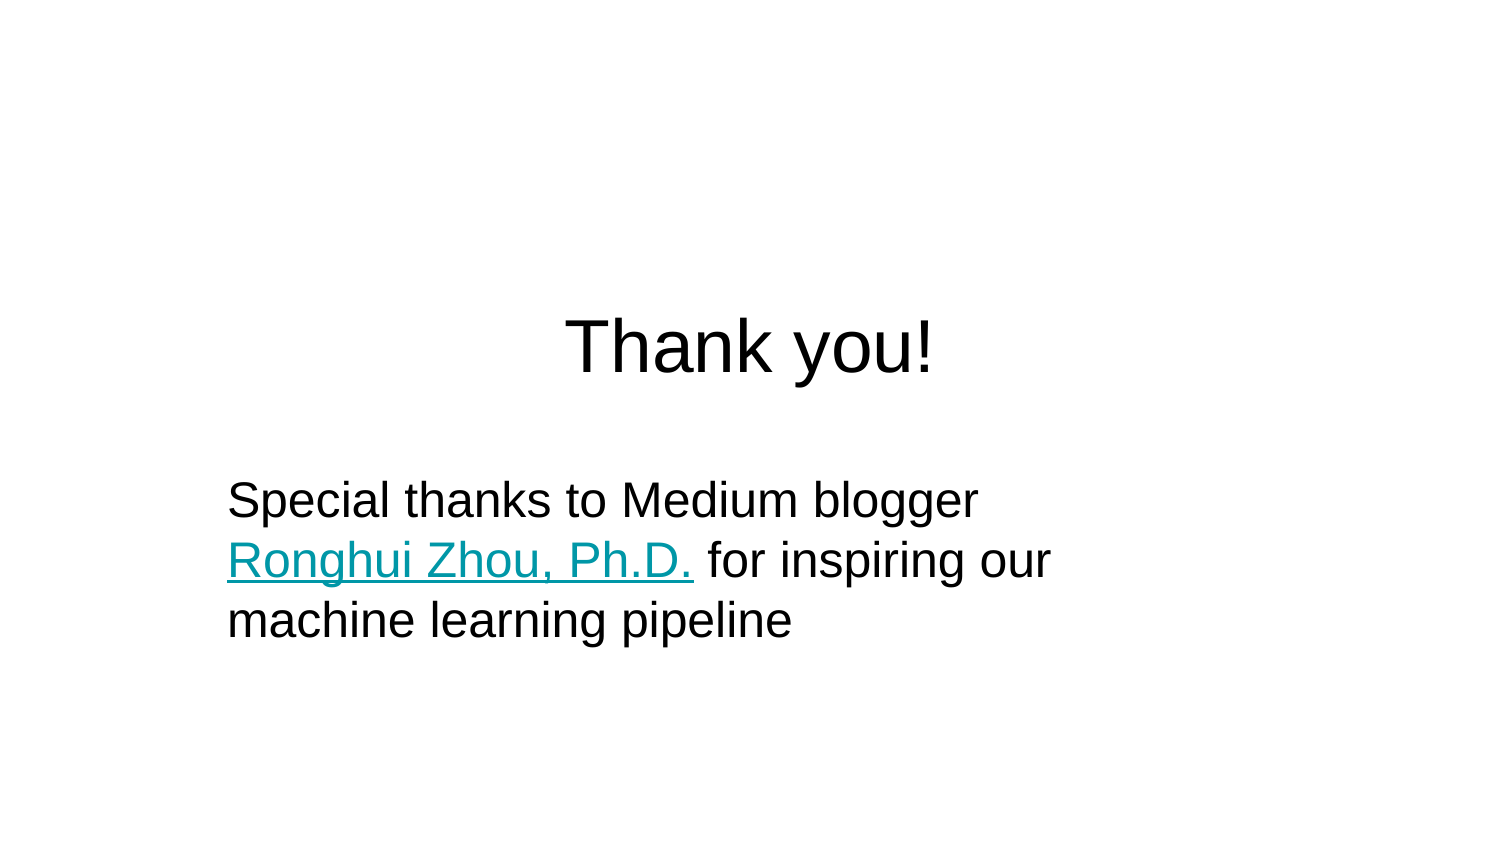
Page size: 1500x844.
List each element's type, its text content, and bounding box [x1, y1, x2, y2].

title Thank you! [51, 282, 1449, 377]
text_box Special thanks to Medium blogger Ronghui Zhou, Ph.D. for inspiring our machine learning pipeline [212, 452, 1212, 630]
